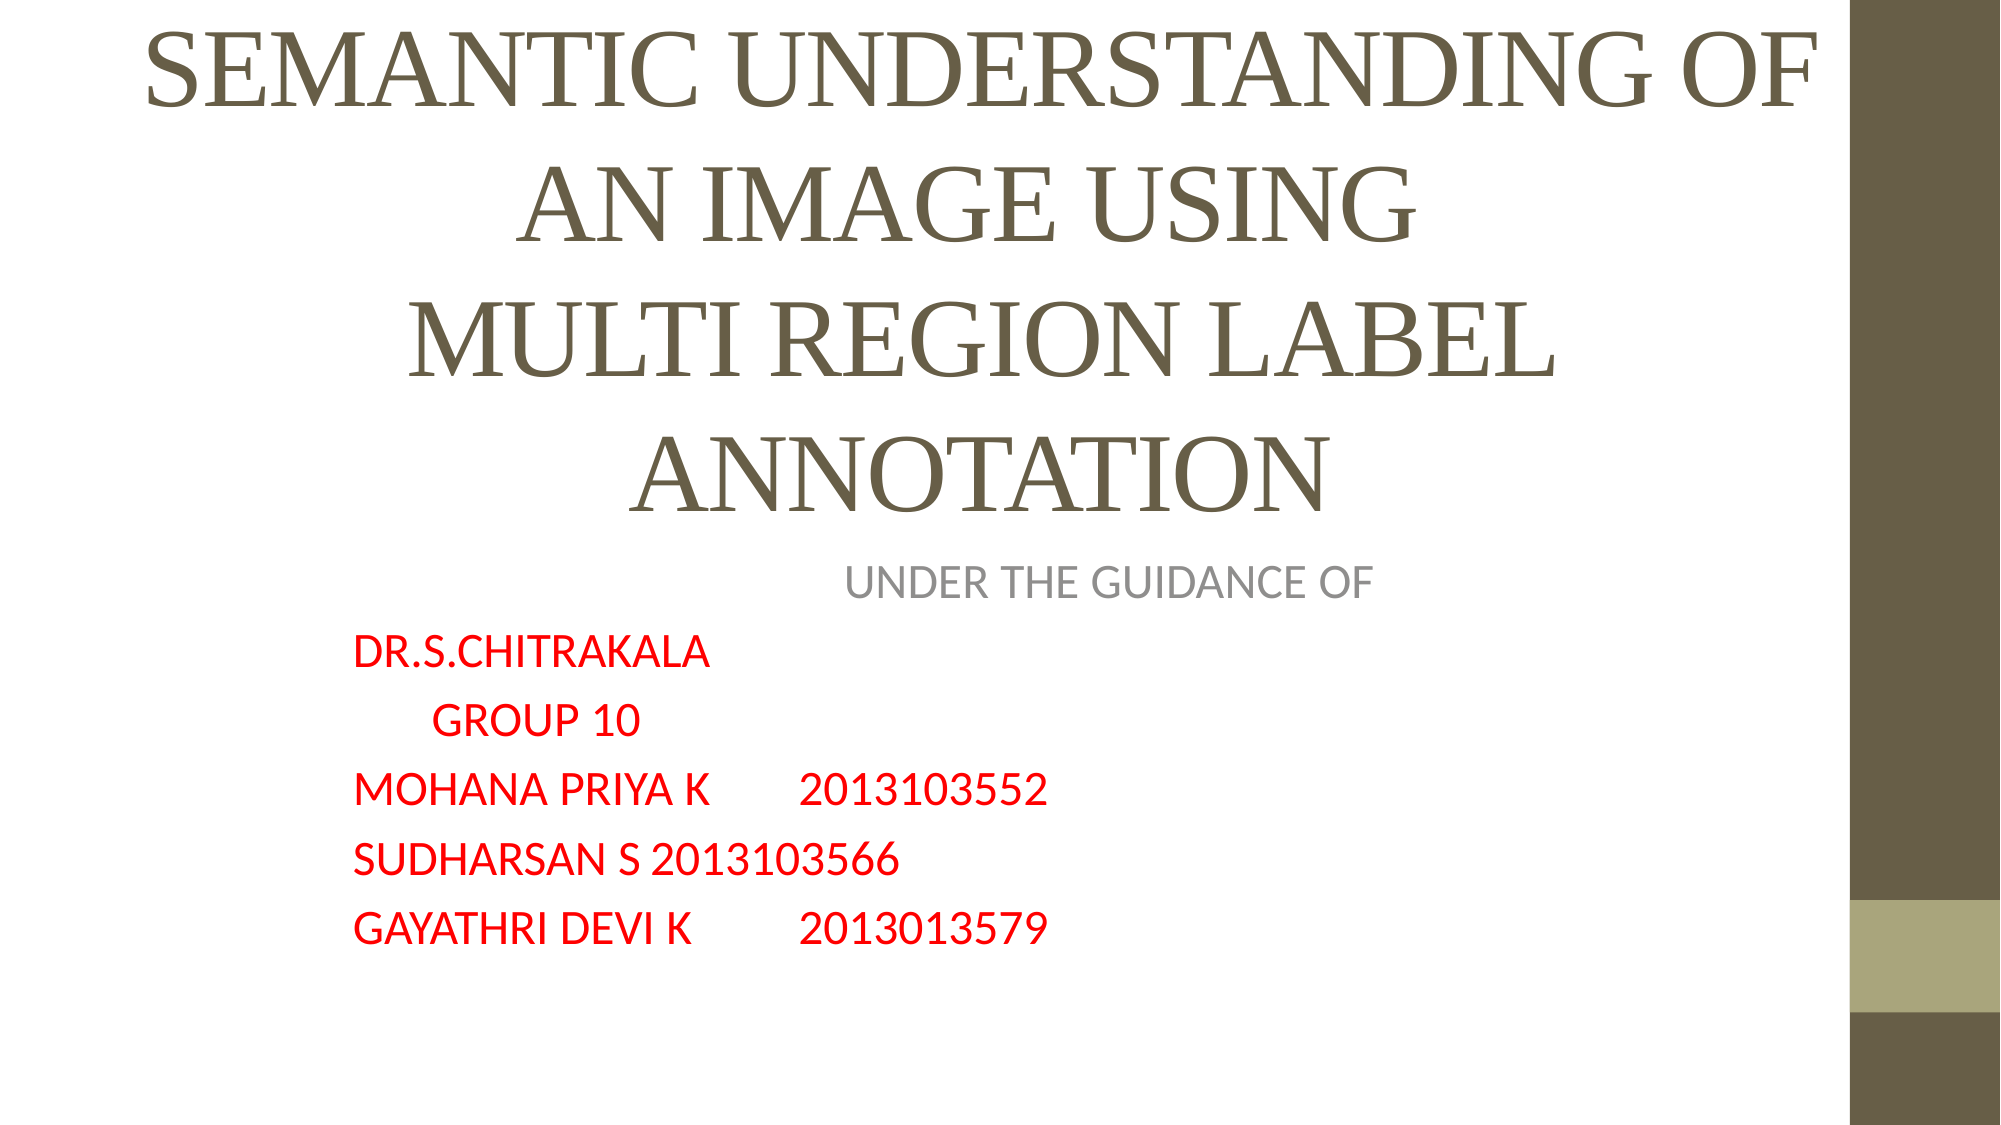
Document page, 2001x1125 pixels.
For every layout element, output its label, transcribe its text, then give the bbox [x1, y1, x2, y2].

title SEMANTIC UNDERSTANDING OF AN IMAGE USING MULTI REGION LABEL ANNOTATION [41, 0, 1920, 542]
subtitle UNDER THE GUIDANCE OF DR.S.CHITRAKALA GROUP 10 MOHANA PRIYA K 2013103552 SUDHARSAN S 2013103566 GAYATHRI DEVI K 2013013579 [189, 541, 1892, 1022]
